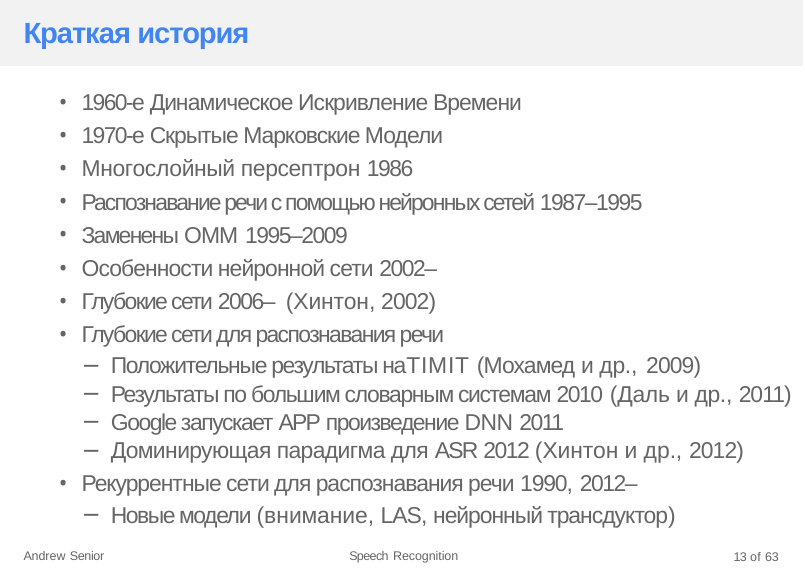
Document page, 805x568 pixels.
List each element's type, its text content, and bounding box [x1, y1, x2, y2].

title Краткая история [21, 11, 315, 80]
text_box 13 of 63 [731, 546, 782, 564]
text_box 1960-е Динамическое Искривление Времени 1970-е Скрытые Марковские Модели Многослойный персептрон 1986 Распознавание речи с помощью нейронных сетей 1987–1995 Заменены ОММ 1995–2009 Особенности нейронной сети 2002– Глубокие сети 2006– (Хинтон, 2002) Глубокие сети для распознавания речи Положительные результаты наTIMIT (Мохамед и др., 2009) Результаты по большим словарным системам 2010 (Даль и др., 2011) Google запускает АРР произведение DNN 2011 Доминирующая парадигма для ASR 2012 (Хинтон и др., 2012) Рекуррентные сети для распознавания речи 1990, 2012– Новые модели (внимание, LAS, нейронный трансдуктор) Andrew Senior Speech Recognition [21, 80, 805, 564]
